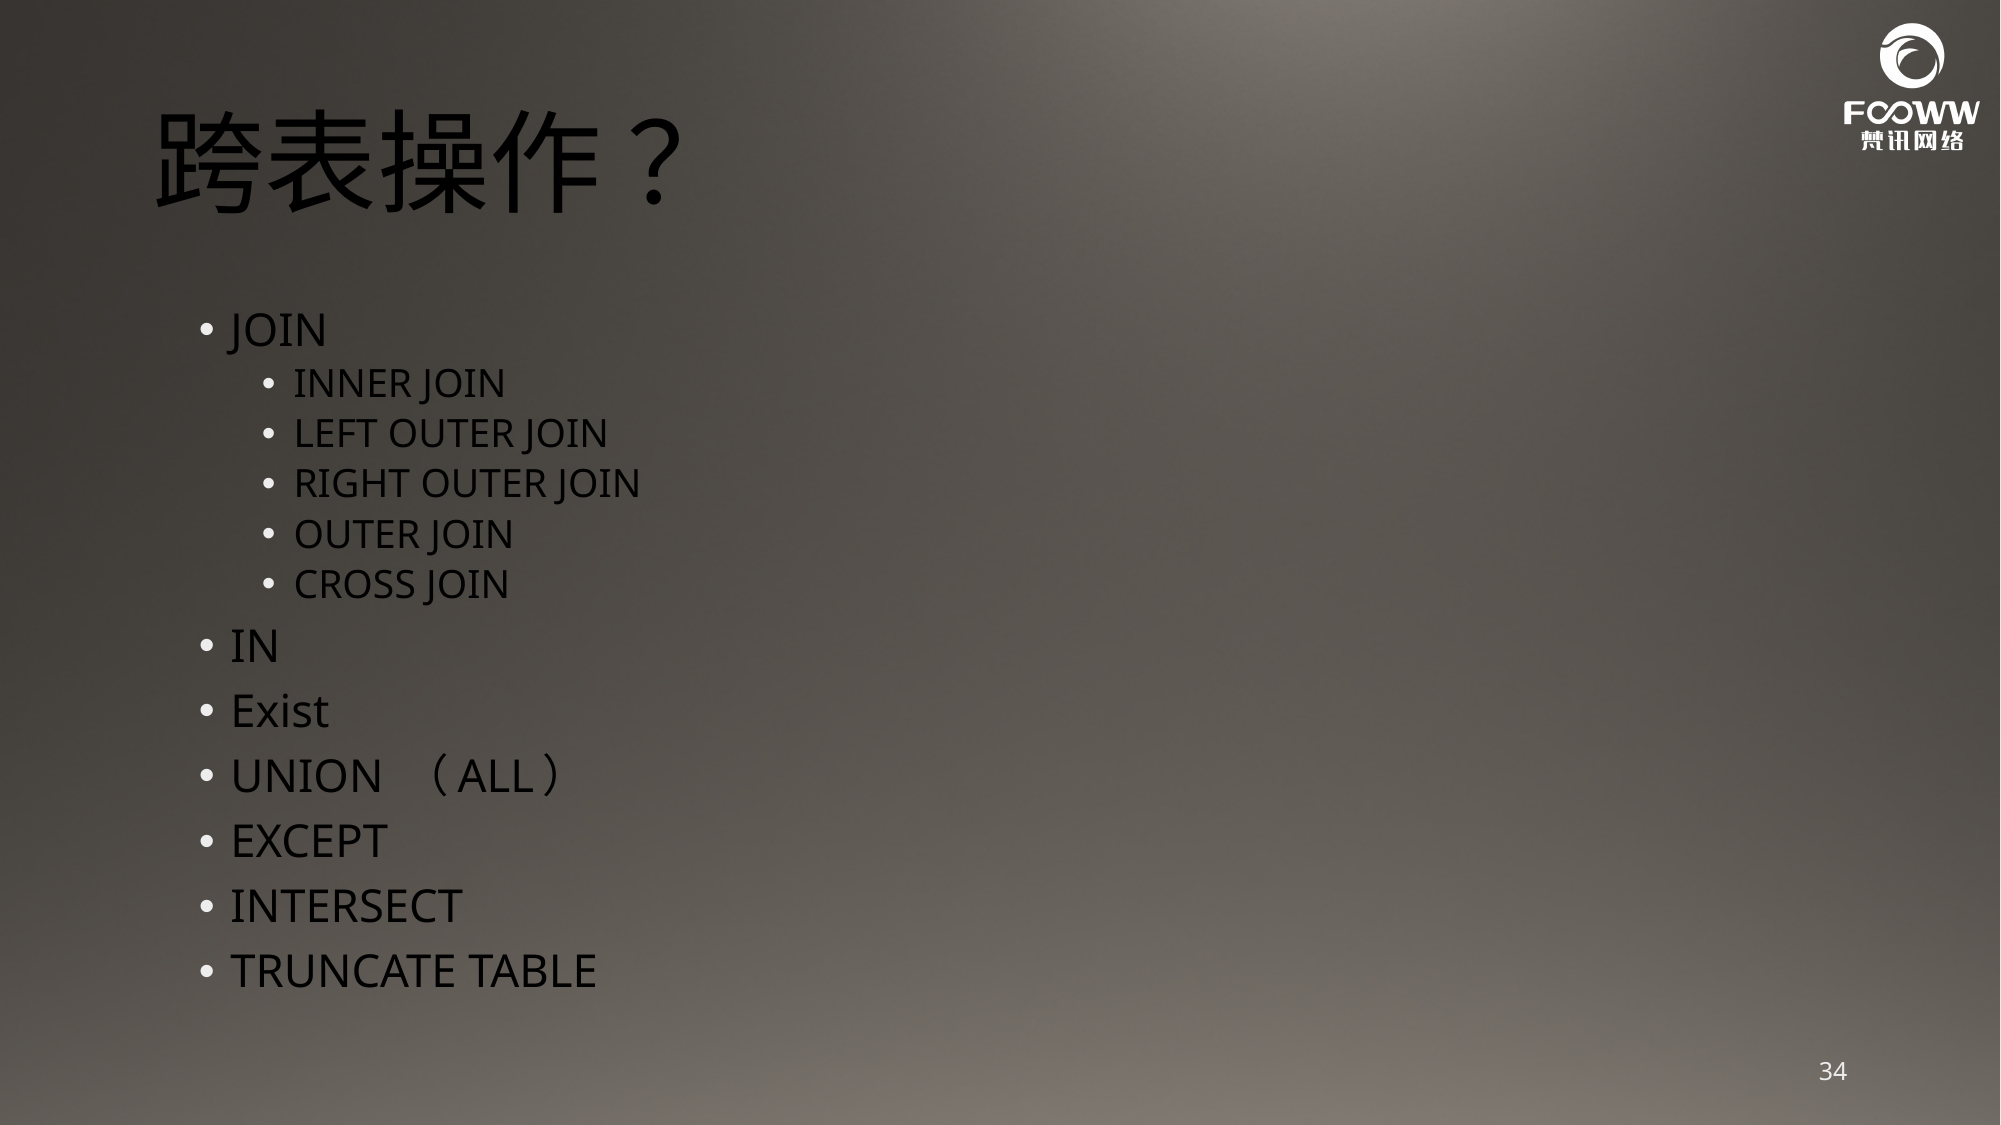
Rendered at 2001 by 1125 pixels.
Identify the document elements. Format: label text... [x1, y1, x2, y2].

slide_number 34 [1412, 1042, 1863, 1103]
picture [0, 0, 2001, 1125]
list JOIN INNER JOIN LEFT OUTER JOIN RIGHT OUTER JOIN OUTER JOIN CROSS JOIN IN Exist UNION （ALL） EXCEPT INTERSECT TRUNCATE TABLE [183, 299, 1863, 1014]
title 跨表操作 ？ [137, 59, 1863, 278]
